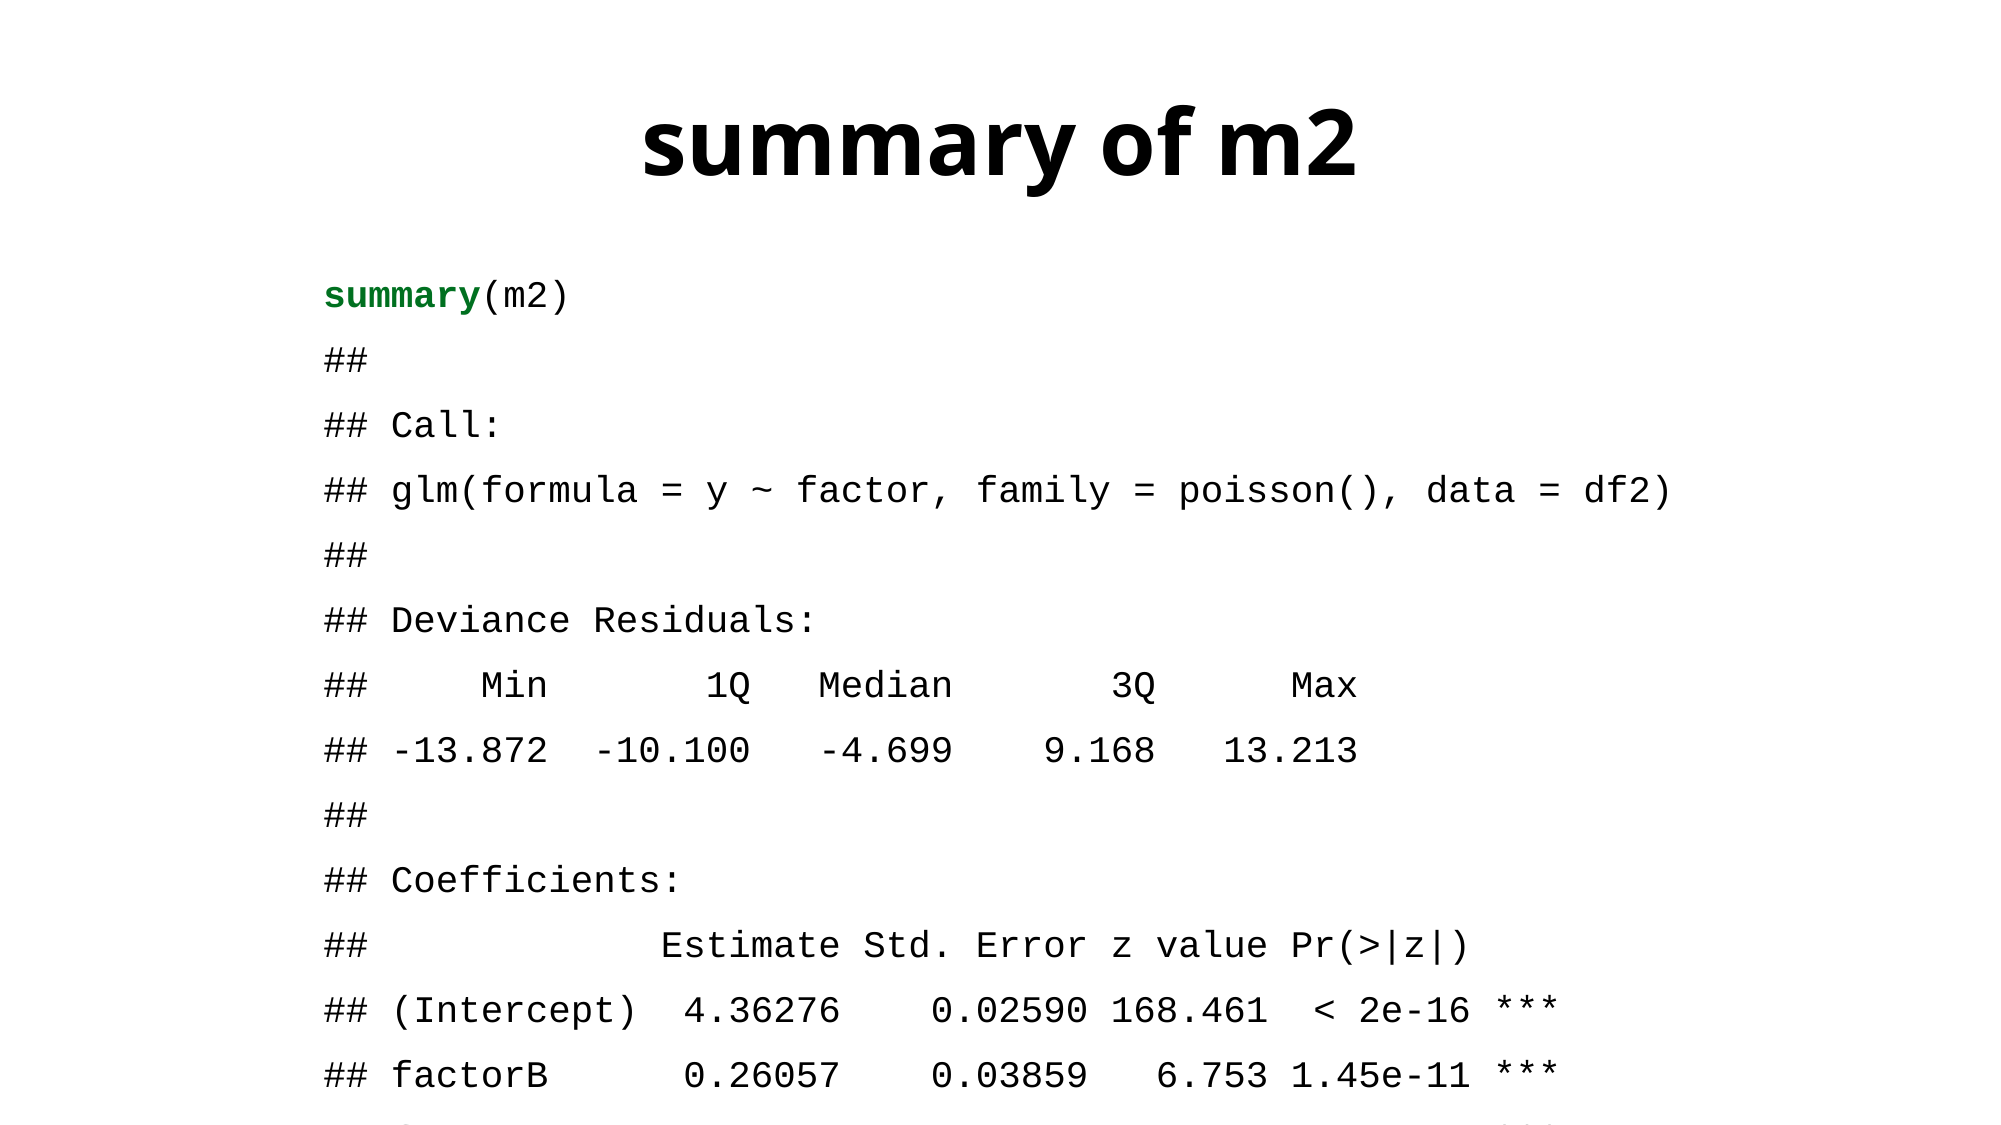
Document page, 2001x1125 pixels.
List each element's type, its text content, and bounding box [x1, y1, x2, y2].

list summary(m2) ## ## Call: ## glm(formula = y ~ factor, family = poisson(), data = df2) ## ## Deviance Residuals: ## Min 1Q Median 3Q Max ## -13.872 -10.100 -4.699 9.168 13.213 ## ## Coefficients: ## Estimate Std. Error z value Pr(>|z|) ## (Intercept) 4.36276 0.02590 168.461 < 2e-16 *** ## factorB 0.26057 0.03859 6.753 1.45e-11 *** ## factorC 0.21023 0.03913 5.372 7.77e-08 *** ## factorD -0.13722 0.03912 -3.507 0.000452 *** ## --- ## Signif. codes: 0 '***' 0.001 '**' 0.01 '*' 0.05 '.' 0.1 ' ' 1 ## ## (Dispersion parameter for poisson family taken to be 1) ## ## Null deviance: 5356.0 on 59 degrees of freedom ## Residual deviance: 5231.4 on 56 degrees of freedom ## AIC: 5558.2 ## ## Number of Fisher Scoring iterations: 6 The consequence is that now our p-values are unreliable. Just look, this meaningless factor gives a highly significant p-value! But don’t trust it! m0 <- glm(y ~ 1, family = poisson(), data = df2) lmtest::lrtest(m0, m2) ## Likelihood ratio test ## ## Model 1: y ~ 1 ## Model 2: y ~ factor ## #Df LogLik Df Chisq Pr(>Chisq) ## 1 1 -2837.4 ## 2 4 -2775.1 3 124.54 < 2.2e-16 *** ## --- ## Signif. codes: 0 '***' 0.001 '**' 0.01 '*' 0.05 '.' 0.1 ' ' 1 [99, 262, 1900, 1005]
title summary of m2 [99, 45, 1900, 233]
